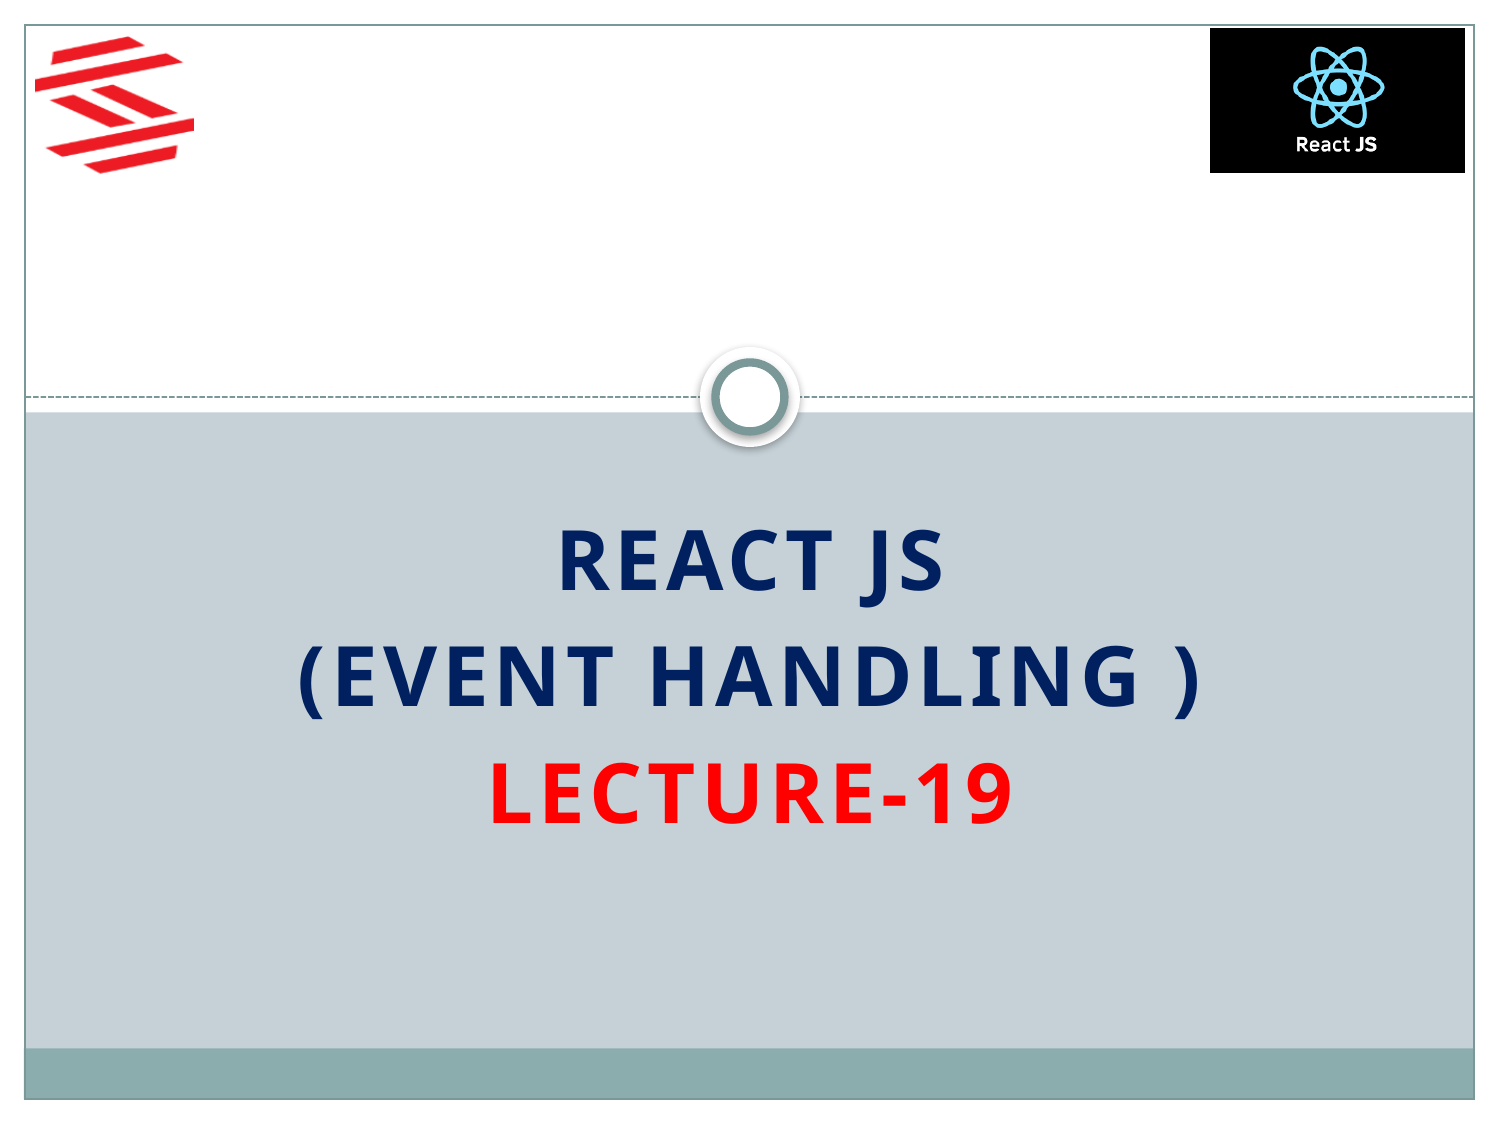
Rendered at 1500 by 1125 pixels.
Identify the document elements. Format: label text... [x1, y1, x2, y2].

picture [1210, 28, 1466, 173]
subtitle React JS (event handling ) Lecture-19 [225, 499, 1275, 787]
picture [34, 34, 194, 180]
